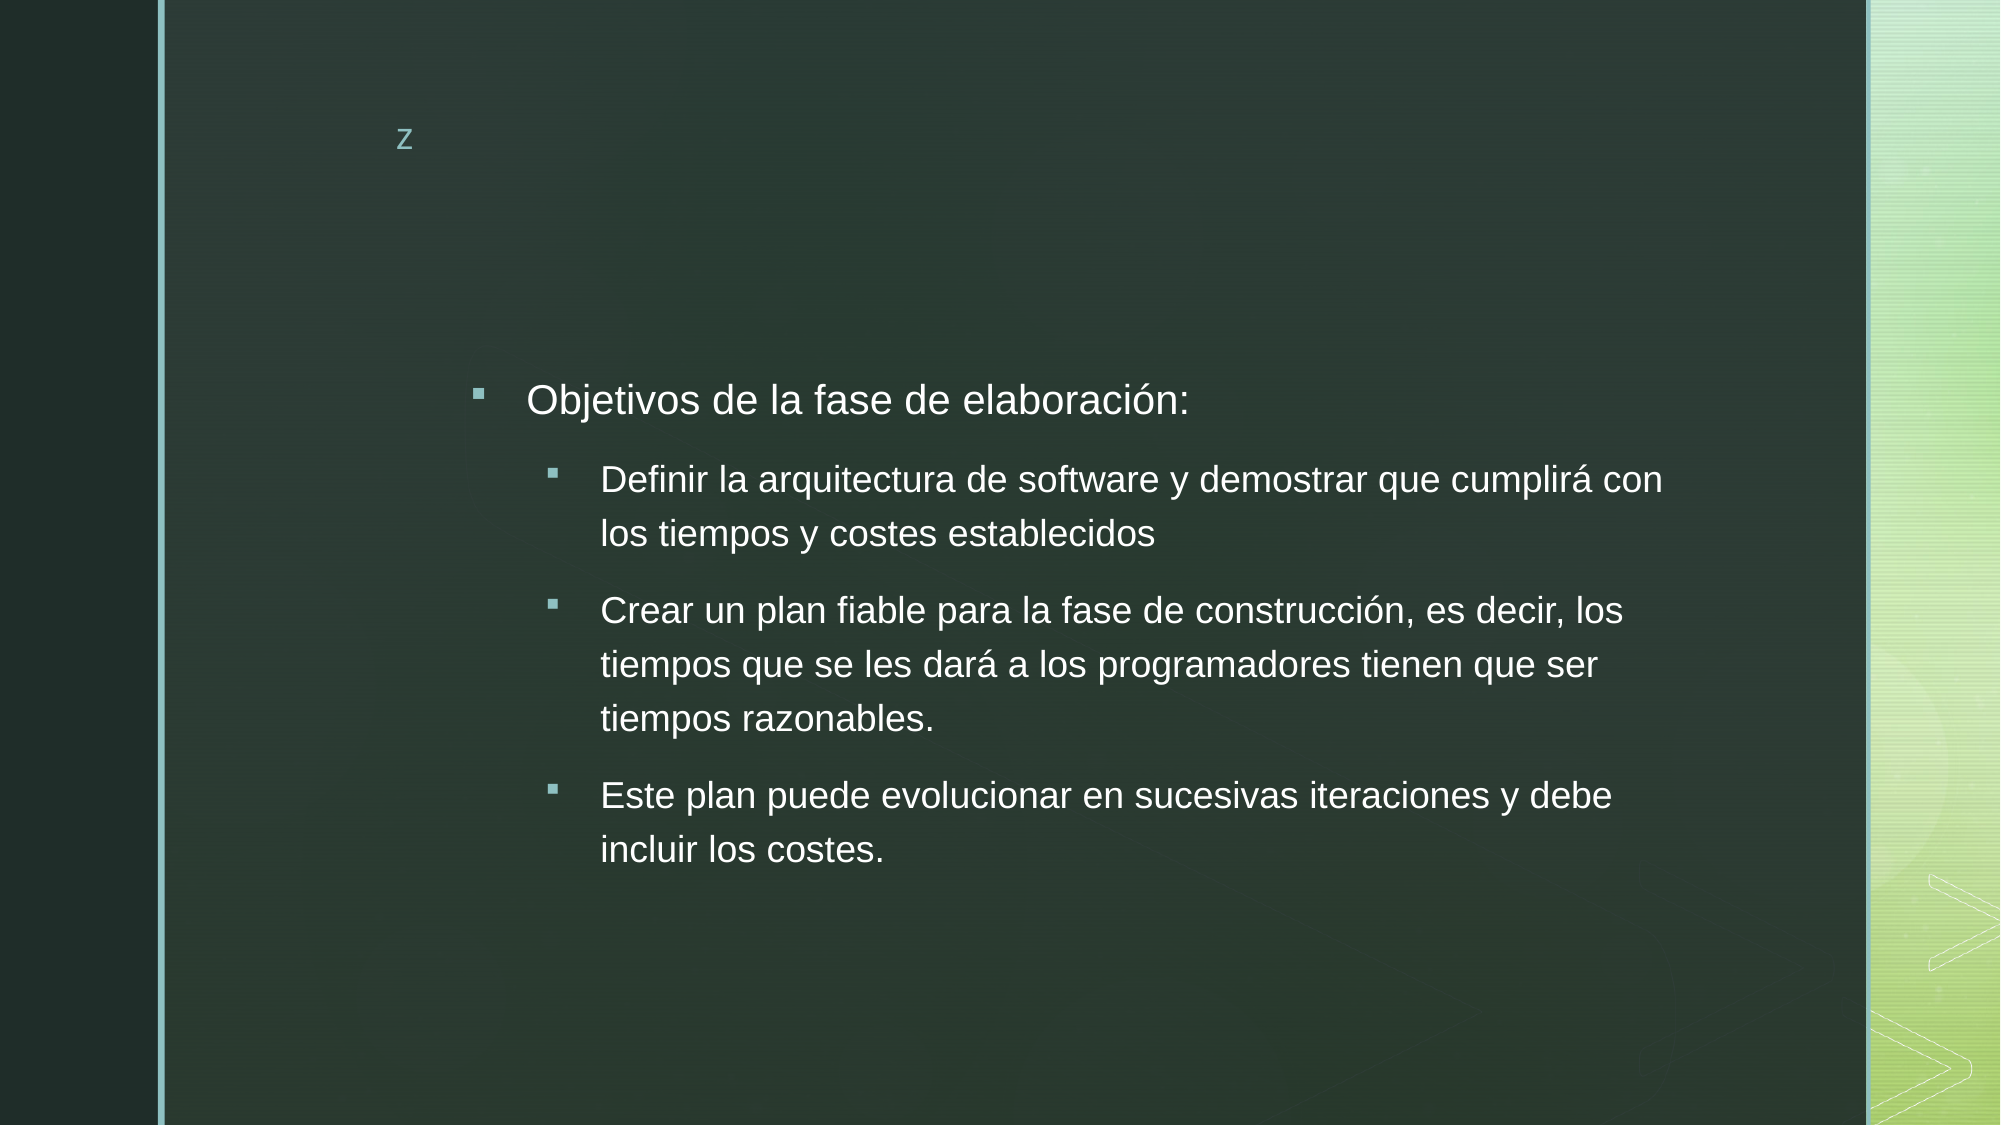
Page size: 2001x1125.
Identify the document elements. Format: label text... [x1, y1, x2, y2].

list Objetivos de la fase de elaboración: Definir la arquitectura de software y demostrar que cumplirá con los tiempos y costes establecidos Crear un plan fiable para la fase de construcción, es decir, los tiempos que se les dará a los programadores tienen que ser tiempos razonables. Este plan puede evolucionar en sucesivas iteraciones y debe incluir los costes. [454, 336, 1734, 993]
picture [1871, 0, 2001, 1125]
